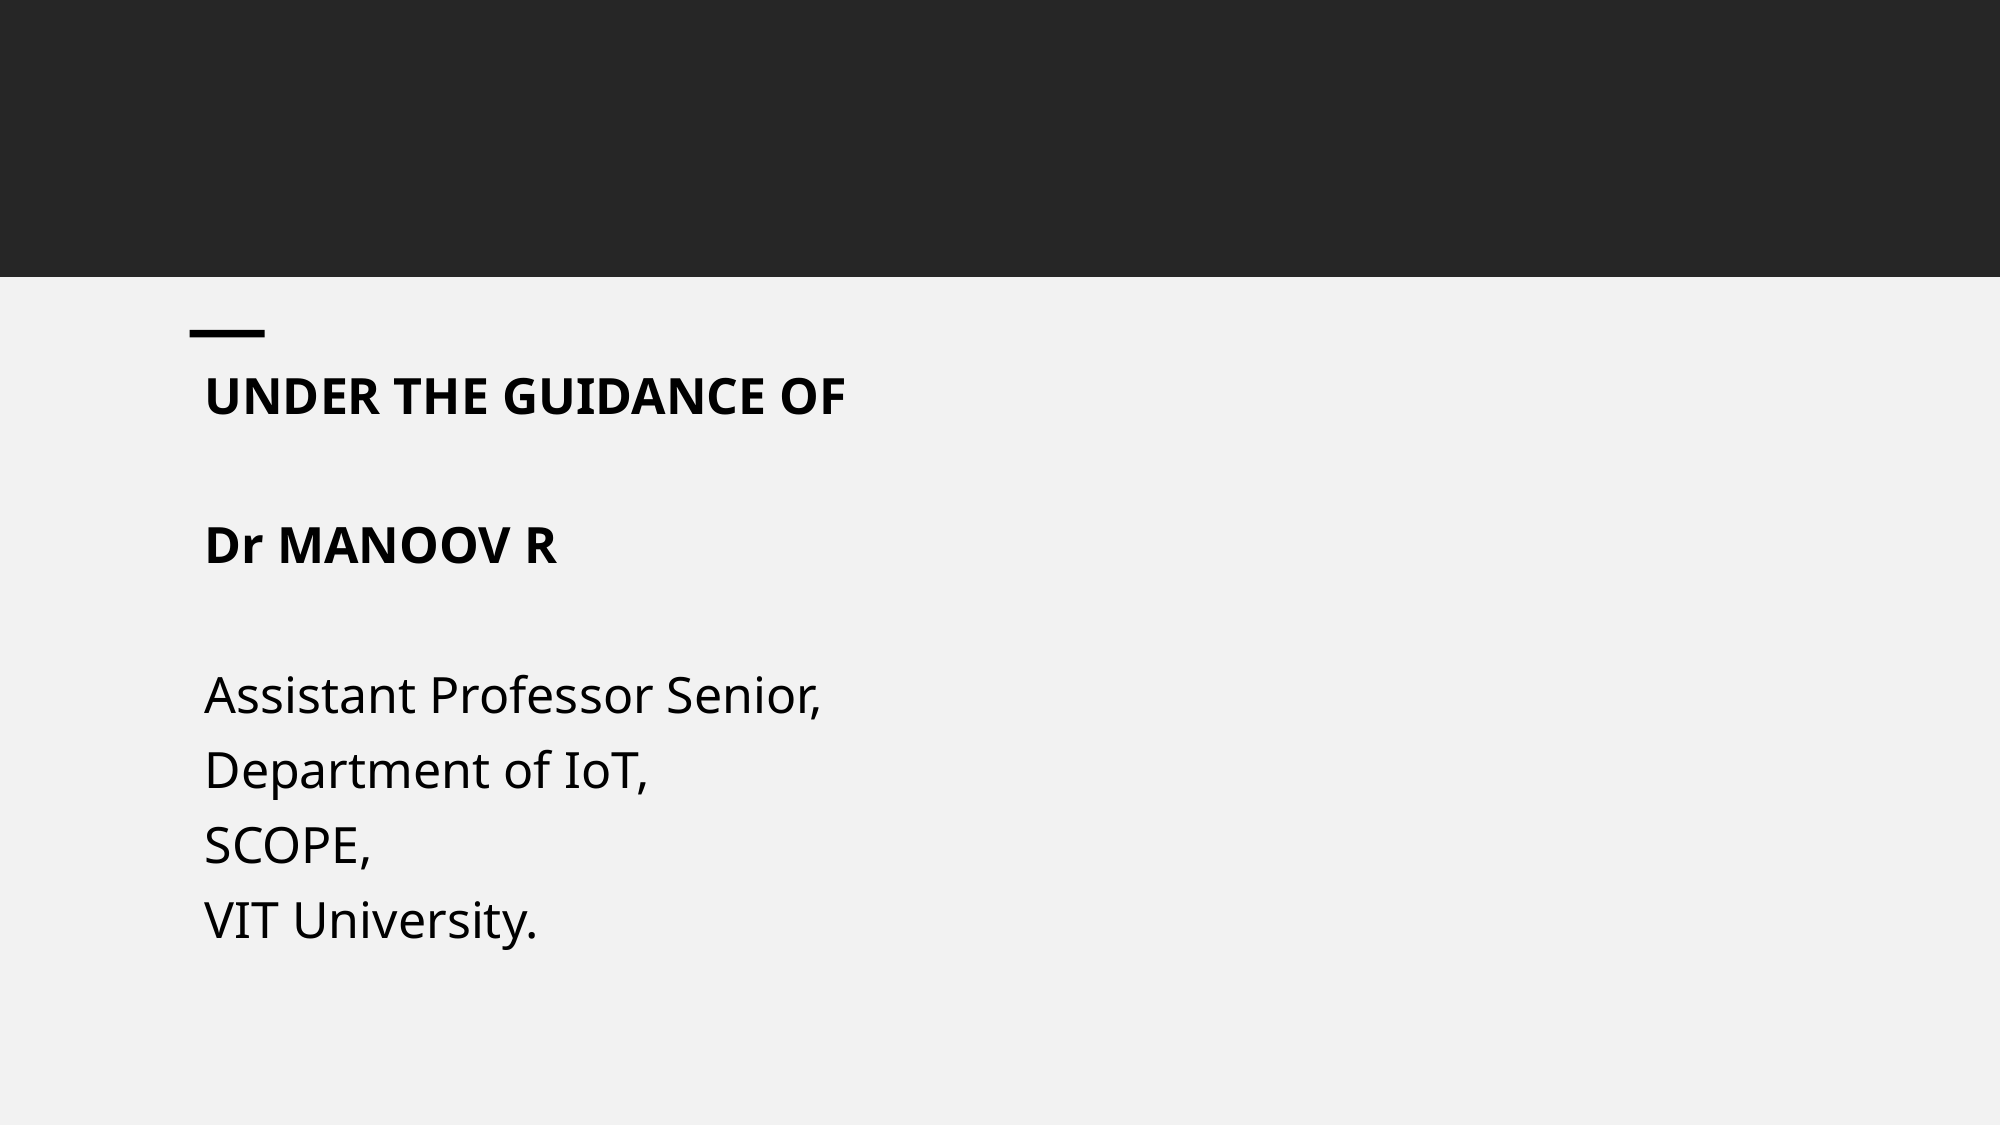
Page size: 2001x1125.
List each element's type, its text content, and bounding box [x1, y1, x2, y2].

list UNDER THE GUIDANCE OF Dr MANOOV R Assistant Professor Senior, Department of IoT, SCOPE, VIT University. [189, 363, 1811, 1014]
text_box [0, 0, 2000, 275]
text_box [188, 328, 266, 339]
text_box [0, 275, 2000, 1125]
